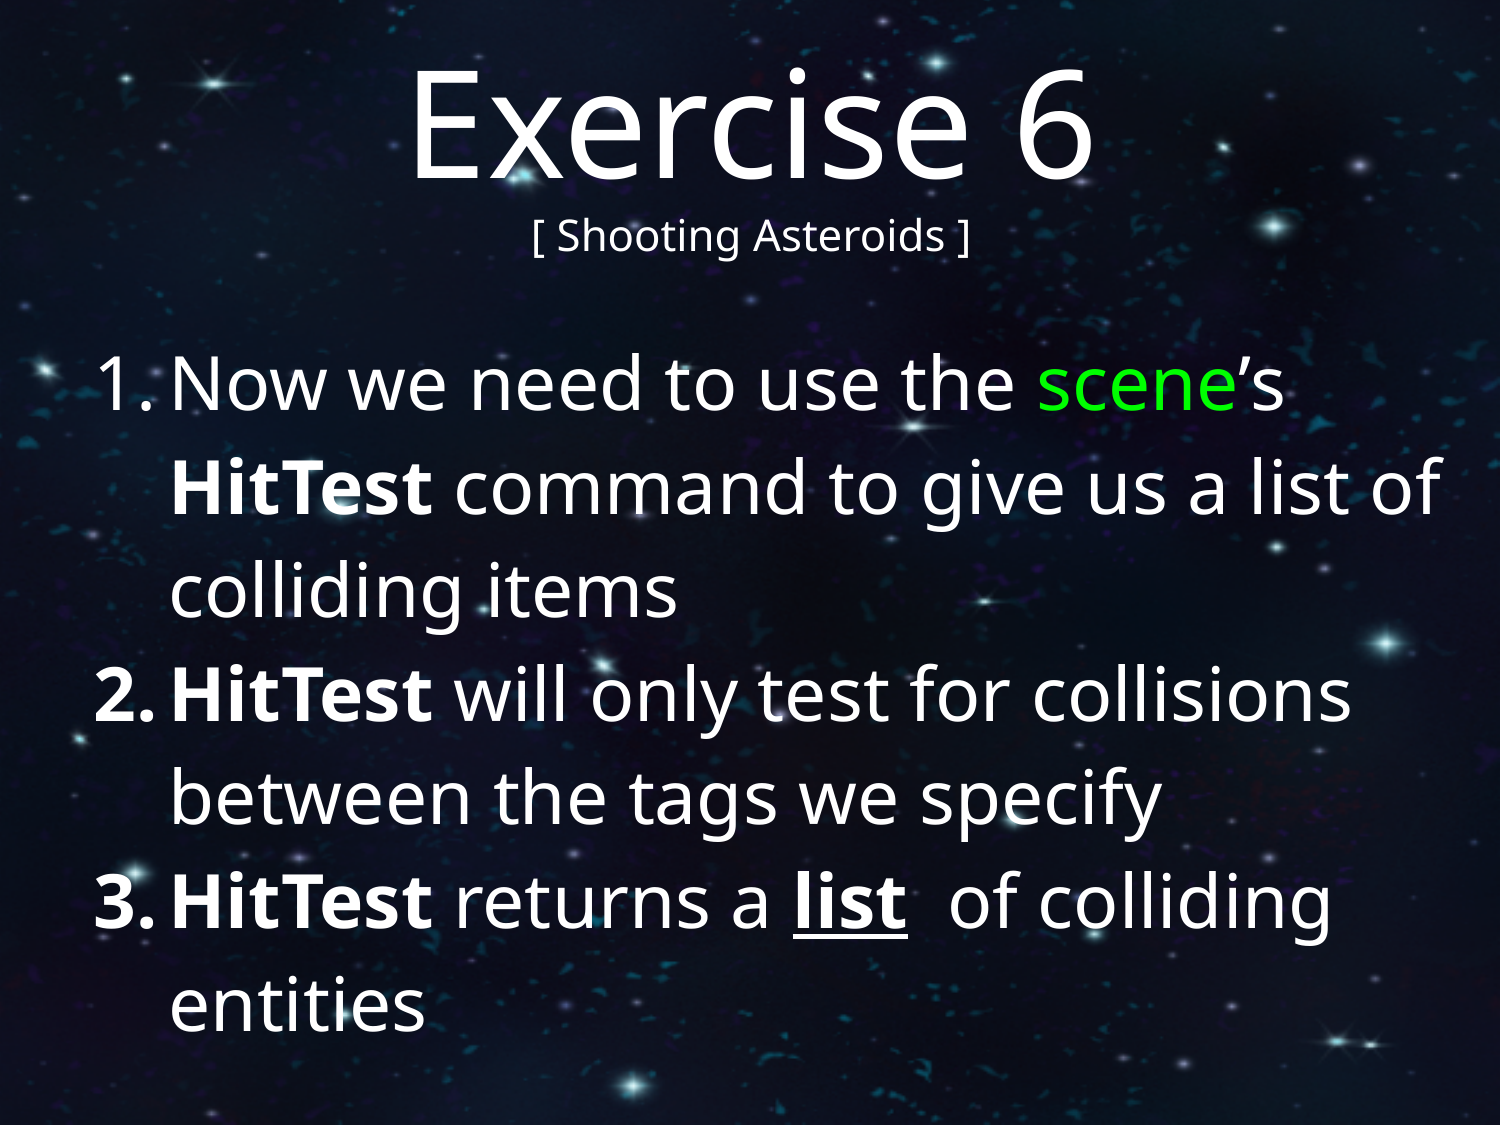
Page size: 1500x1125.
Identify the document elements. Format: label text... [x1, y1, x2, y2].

picture [0, 0, 1500, 1125]
text_box Exercise 6 [ Shooting Asteroids ] [16, 13, 1487, 283]
text_box Now we need to use the scene’s HitTest command to give us a list of colliding items HitTest will only test for collisions between the tags we specify HitTest returns a list of colliding entities [78, 307, 1470, 1079]
